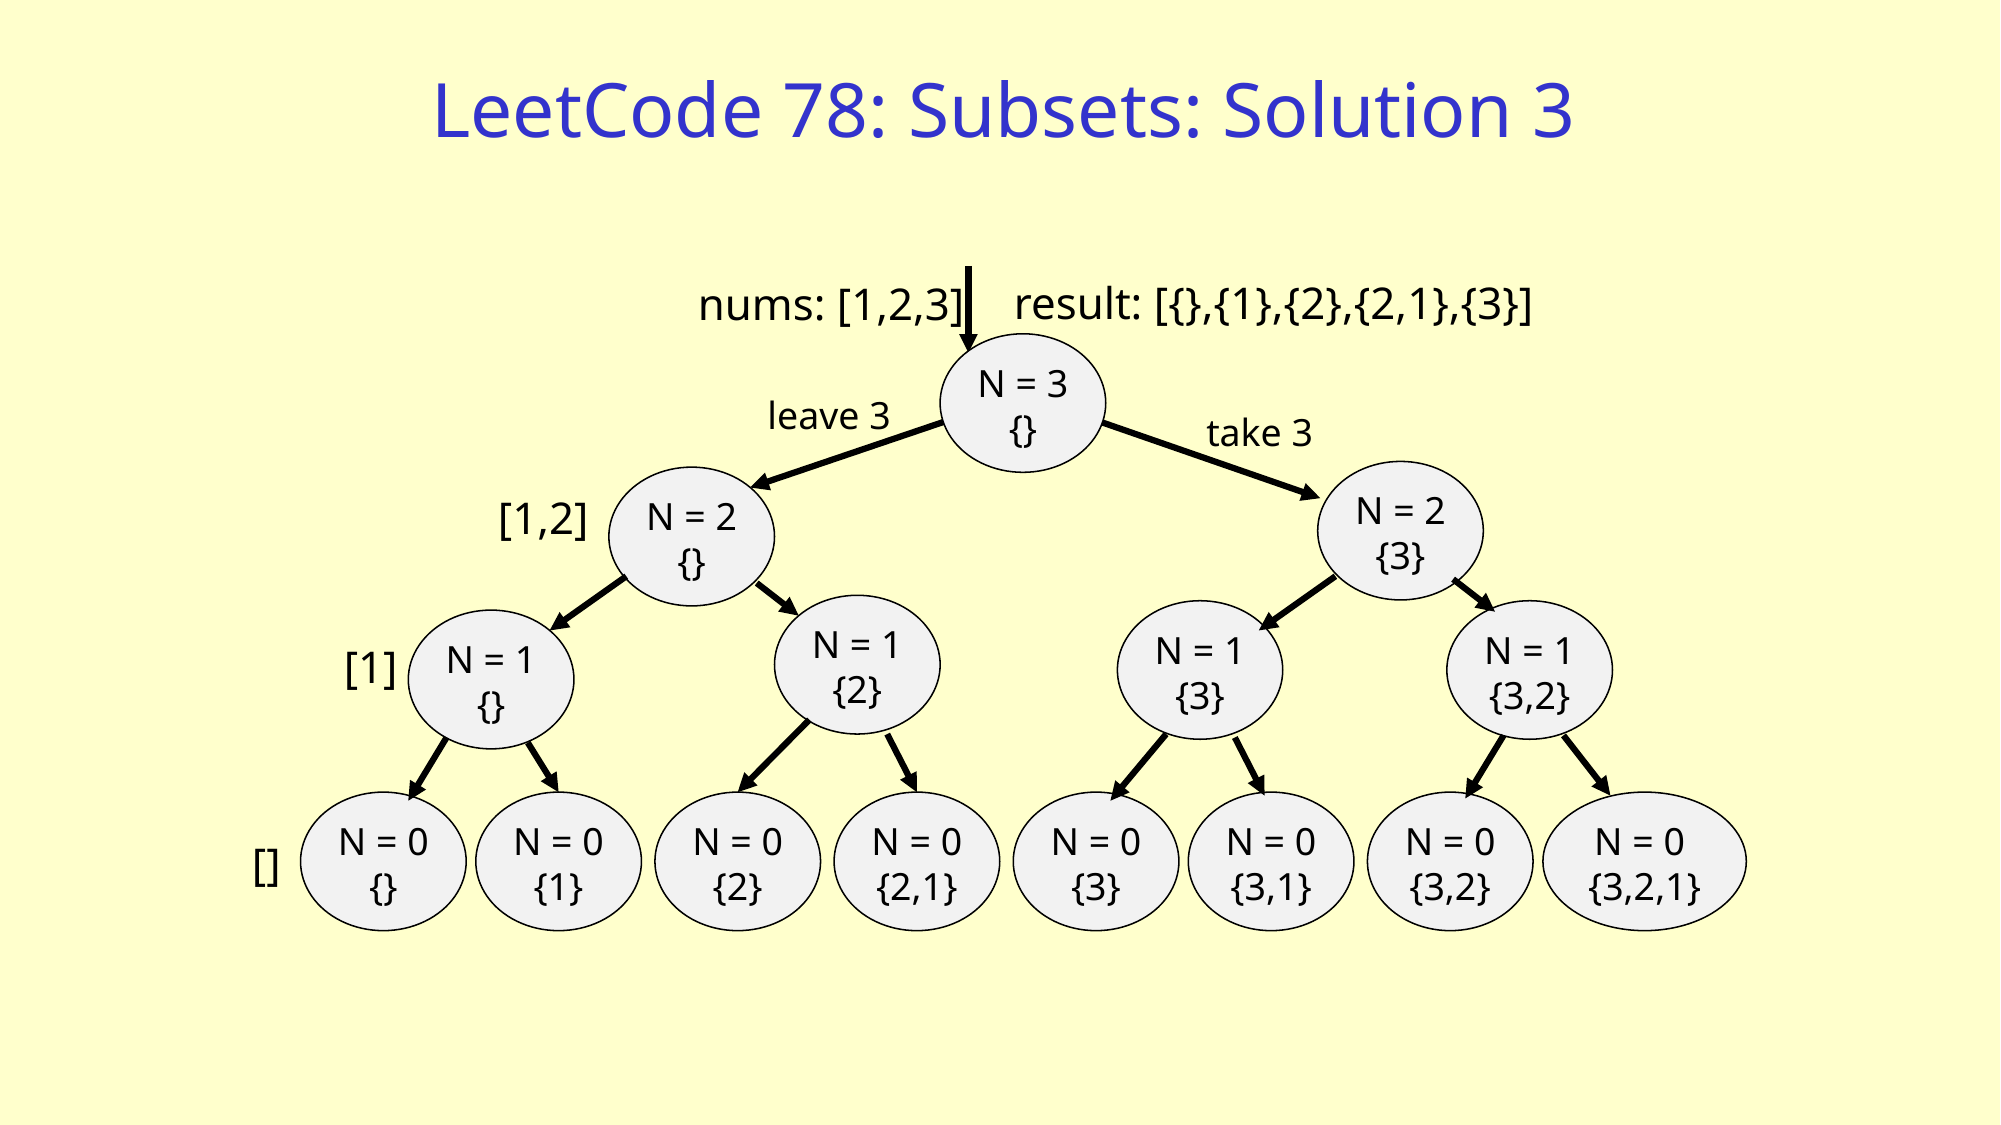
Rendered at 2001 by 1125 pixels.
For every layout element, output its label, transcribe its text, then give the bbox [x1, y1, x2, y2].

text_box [886, 733, 918, 793]
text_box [407, 737, 447, 801]
text_box N = 0 {2,1} [834, 792, 1000, 931]
text_box N = 1 {3,2} [1446, 600, 1613, 740]
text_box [1258, 576, 1336, 631]
text_box N = 0 {3} [1013, 792, 1179, 931]
title LeetCode 78: Subsets: Solution 3 [315, 60, 1692, 154]
text_box nums: [1,2,3] [972, 269, 980, 337]
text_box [1234, 737, 1265, 796]
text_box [527, 742, 559, 793]
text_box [749, 419, 951, 488]
text_box N = 0 {3,2} [1367, 792, 1534, 931]
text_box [549, 576, 627, 631]
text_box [1563, 735, 1611, 796]
text_box take 3 [1191, 401, 1329, 461]
text_box N = 1 {3} [1117, 600, 1283, 740]
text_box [1110, 733, 1167, 801]
text_box result: [{},{1},{2},{2,1},{3}] [999, 268, 1550, 336]
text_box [756, 582, 799, 616]
text_box [1,2] [483, 483, 604, 551]
text_box N = 2 {3} [1317, 461, 1484, 600]
text_box N = 3 {} [940, 333, 1106, 473]
text_box N = 0 {3,2,1} [1542, 792, 1747, 931]
text_box N = 0 {} [300, 792, 467, 931]
text_box leave 3 [752, 384, 906, 418]
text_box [1452, 578, 1496, 612]
text_box N = 1 {2} [774, 595, 941, 735]
text_box N = 1 {} [412, 610, 574, 749]
text_box N = 0 {1} [475, 792, 642, 931]
text_box [] [237, 829, 296, 897]
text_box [1094, 419, 1321, 499]
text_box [1465, 735, 1504, 799]
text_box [737, 719, 810, 793]
text_box N = 0 {2} [654, 792, 821, 931]
text_box nums: [1,2,3] [683, 269, 965, 337]
text_box N = 2 {} [608, 467, 775, 606]
text_box [1] [329, 632, 413, 700]
text_box N = 0 {3,1} [1188, 792, 1354, 931]
